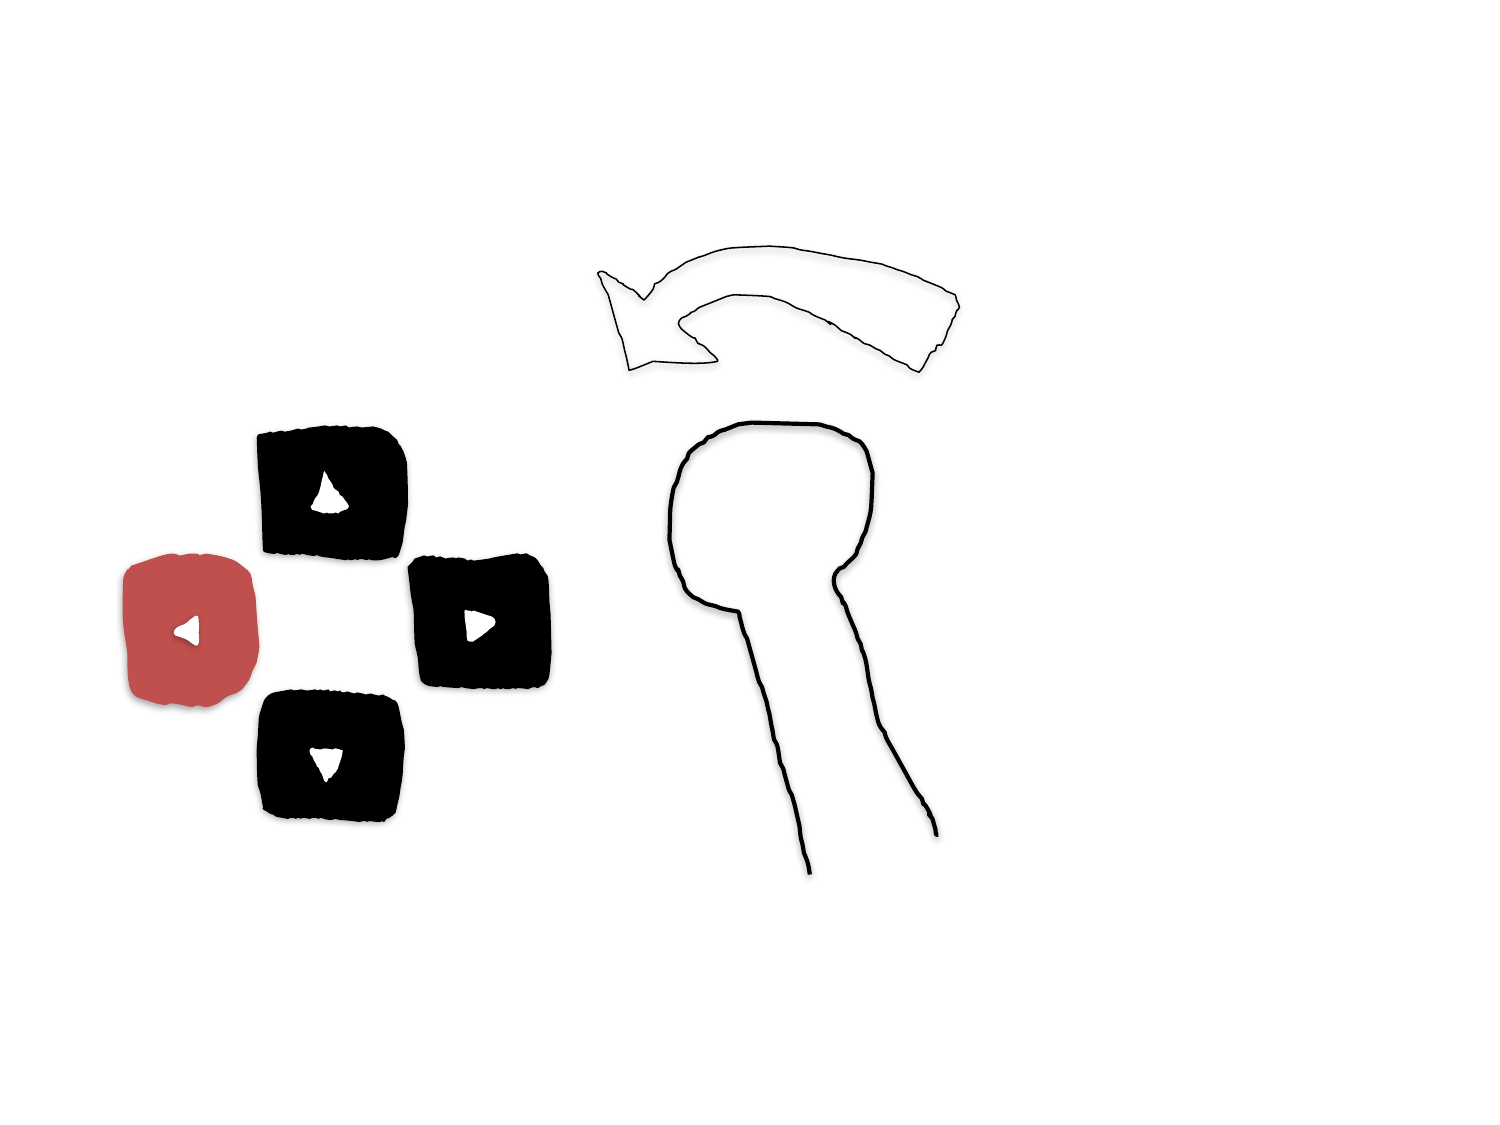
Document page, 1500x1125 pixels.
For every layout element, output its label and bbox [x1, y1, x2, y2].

text_box [173, 614, 200, 647]
text_box [407, 553, 552, 690]
text_box [256, 425, 409, 561]
text_box [121, 552, 261, 708]
text_box [256, 689, 406, 823]
text_box [597, 245, 960, 875]
